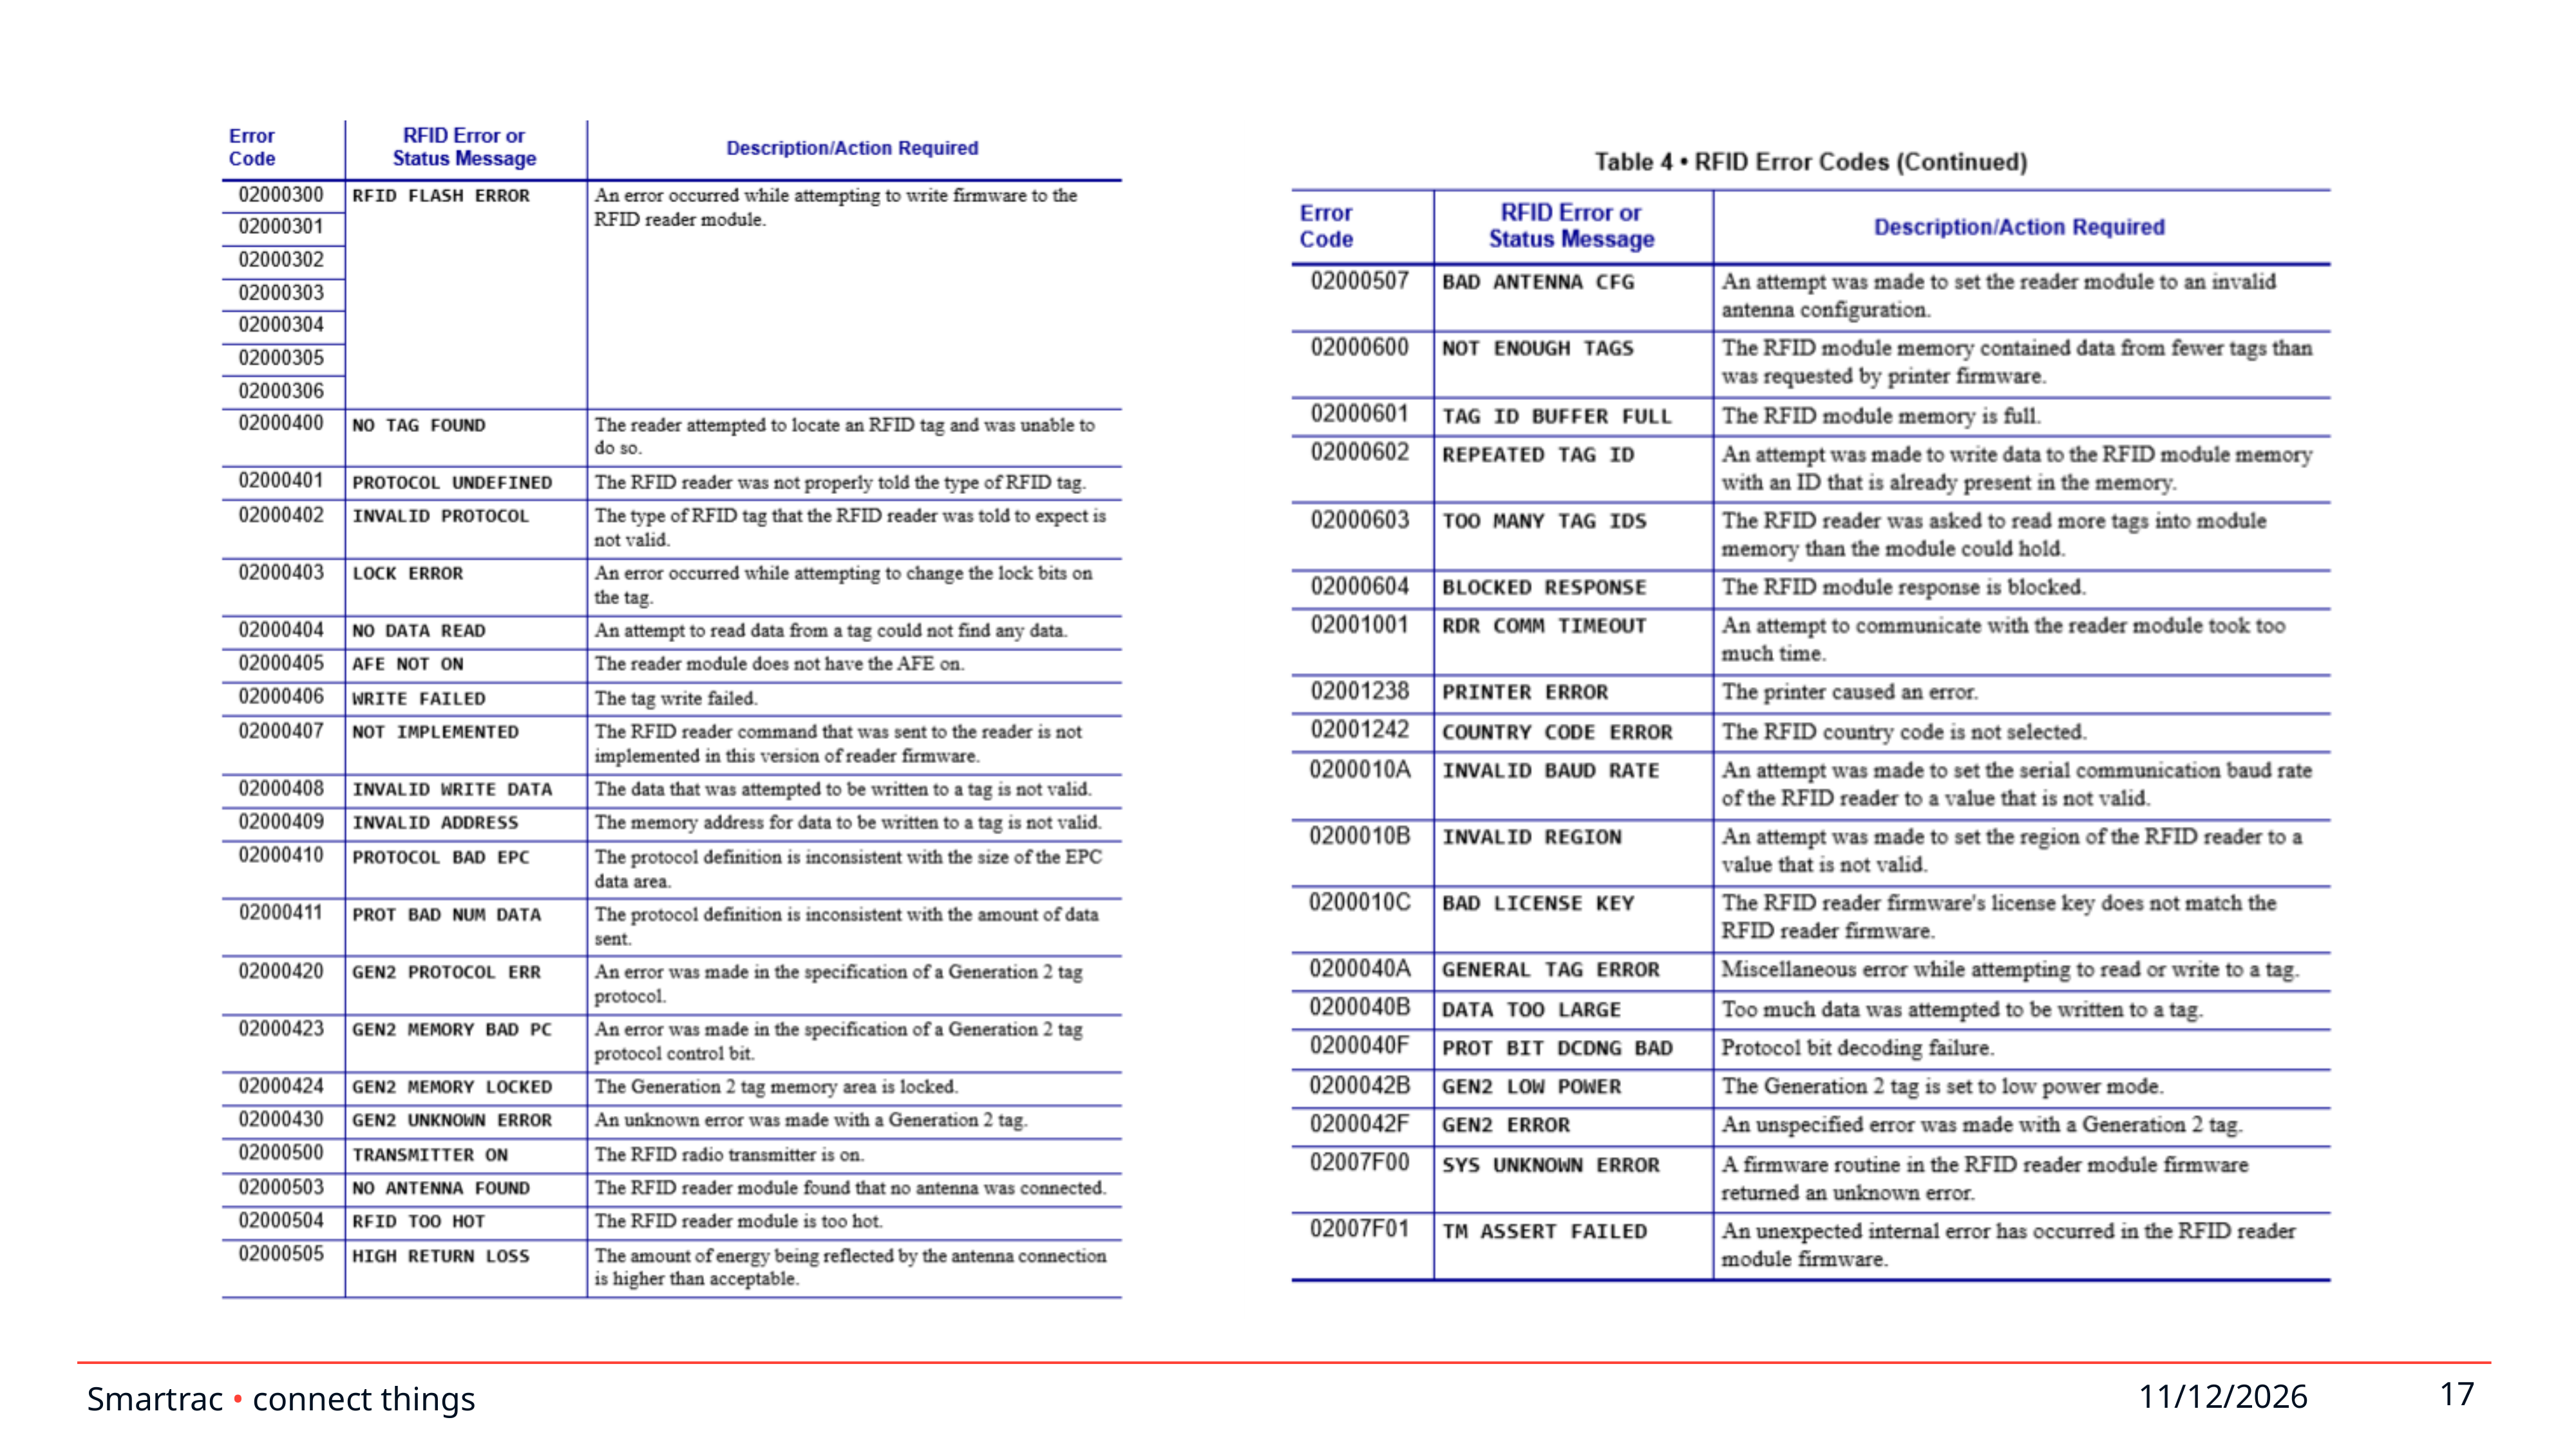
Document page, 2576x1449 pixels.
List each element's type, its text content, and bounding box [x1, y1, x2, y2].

footer Smartrac • connect things [77, 1374, 1244, 1423]
picture [1244, 120, 2383, 1320]
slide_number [2052, 1373, 2318, 1423]
picture [159, 120, 1188, 1329]
slide_number 17 [2426, 1370, 2486, 1420]
